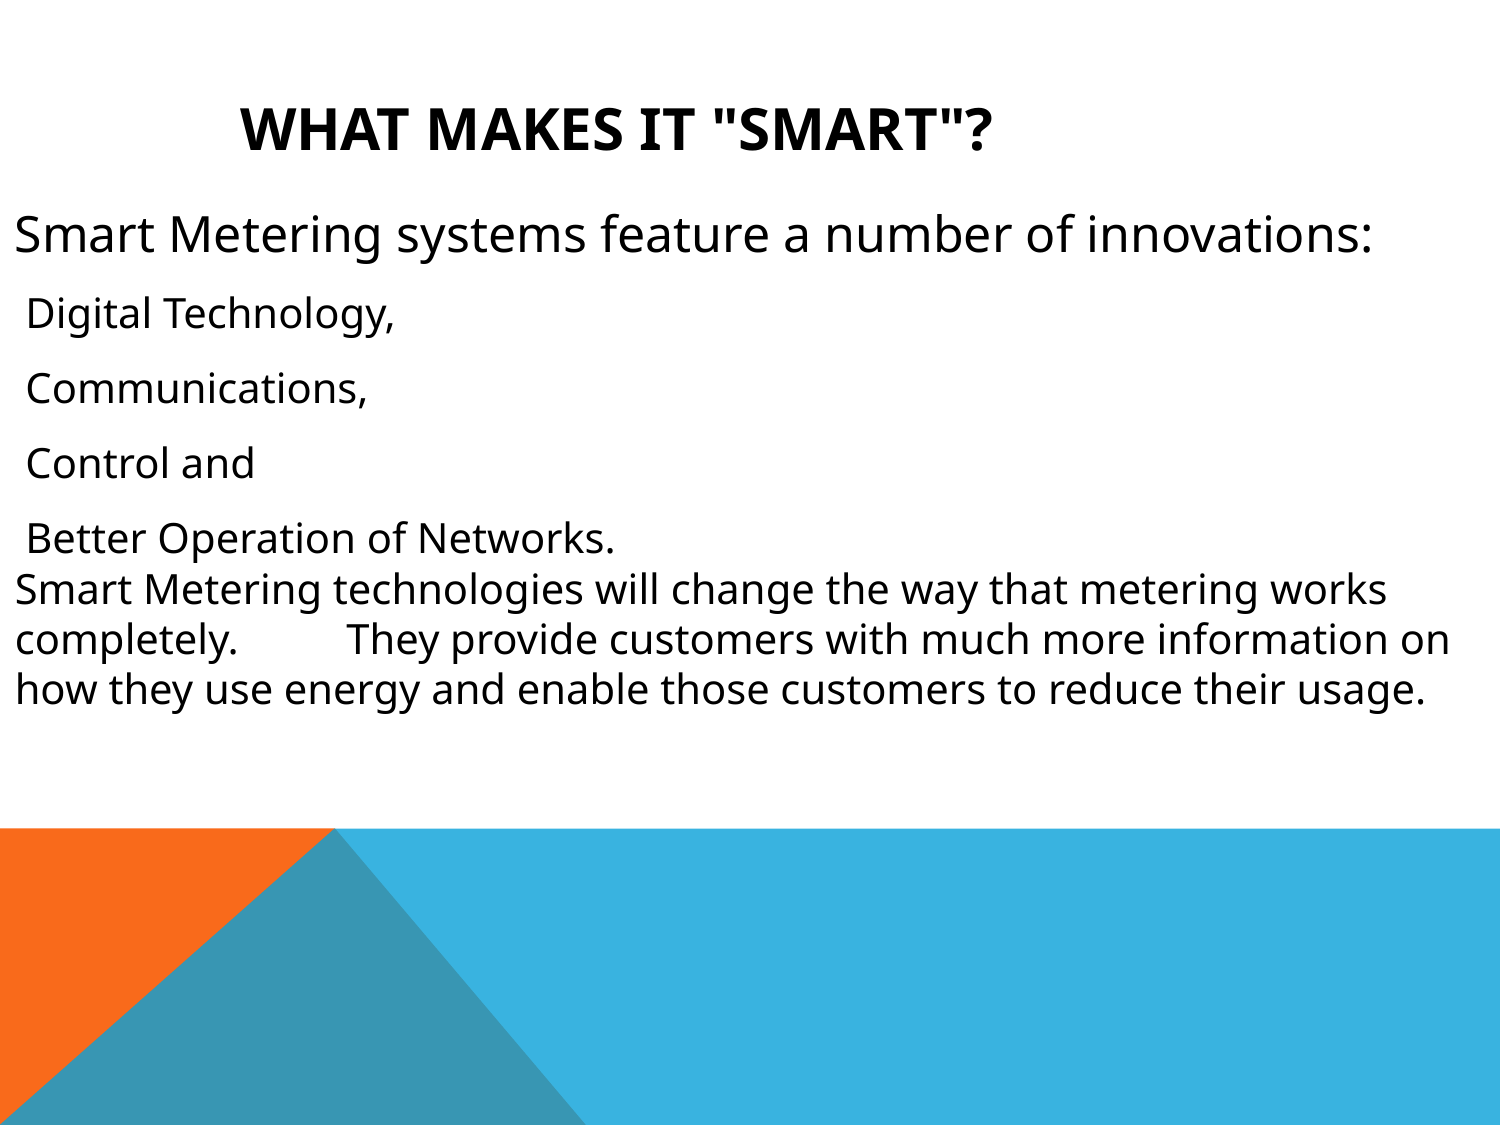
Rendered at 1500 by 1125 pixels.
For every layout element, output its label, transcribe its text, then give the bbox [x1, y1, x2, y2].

text_box Smart Metering systems feature a number of innovations: Digital Technology, Communications, Control and Better Operation of Networks. Smart Metering technologies will change the way that metering works completely. They provide customers with much more information on how they use energy and enable those customers to reduce their usage. [0, 125, 1475, 770]
title What makes it "smart"? [0, 99, 1234, 225]
